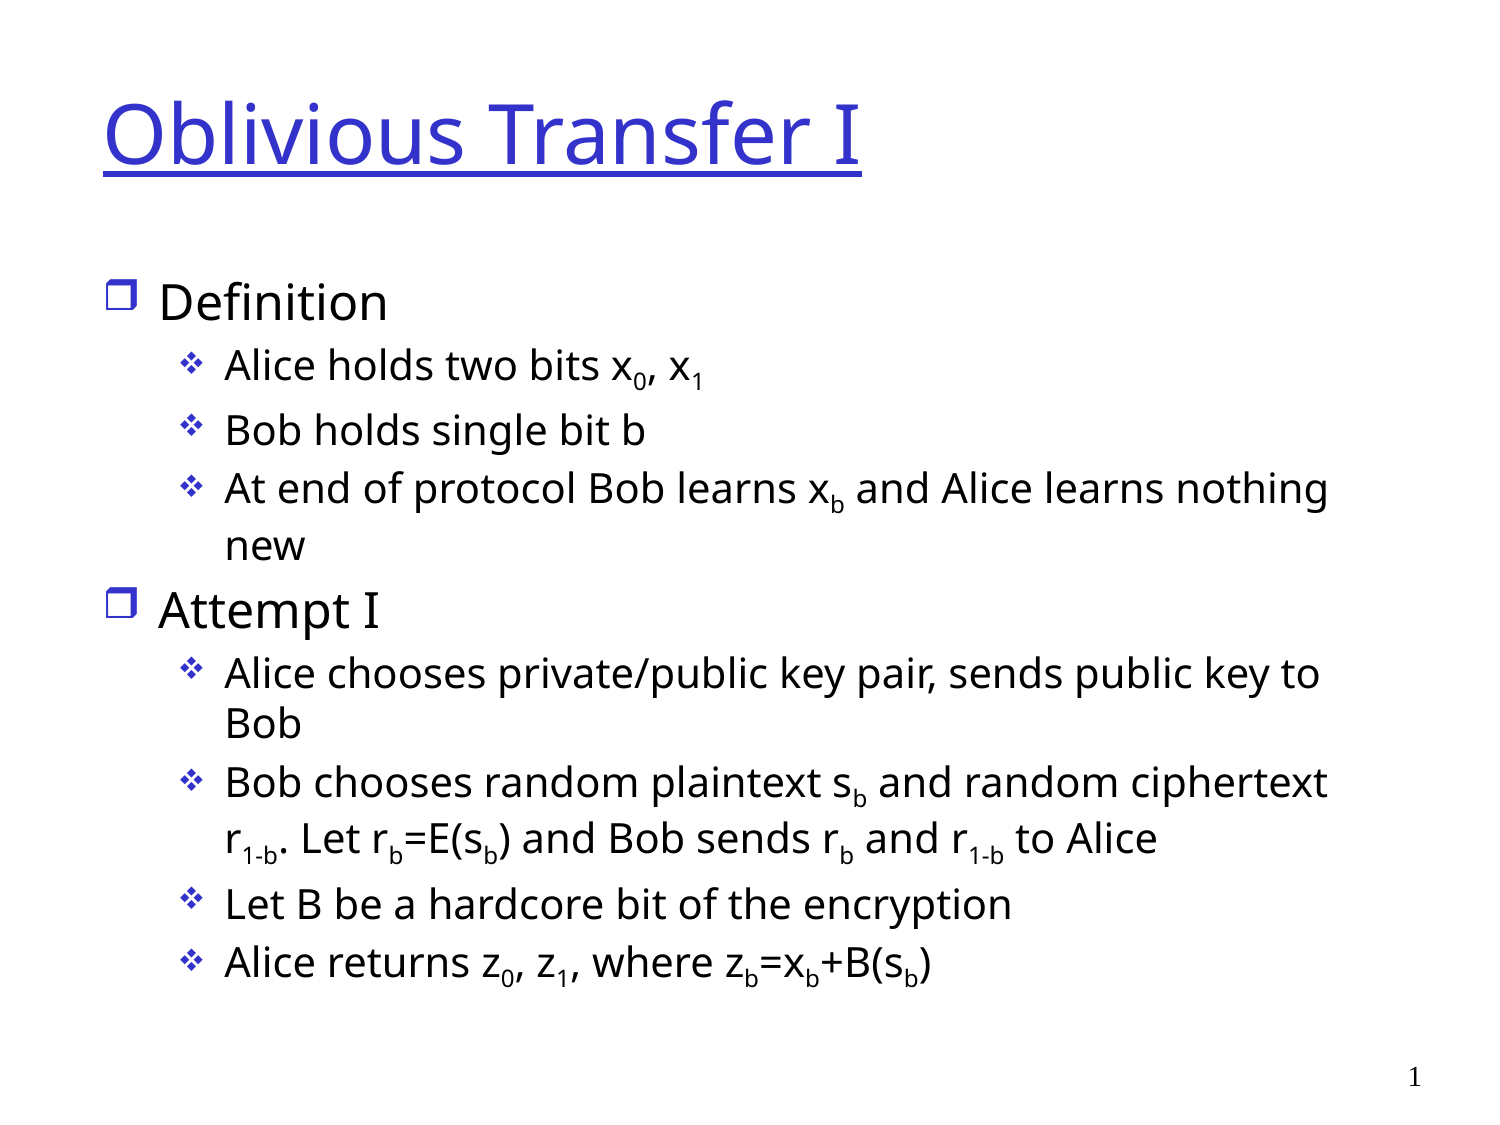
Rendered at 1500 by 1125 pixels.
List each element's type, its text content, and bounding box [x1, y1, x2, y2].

title Oblivious Transfer I [87, 37, 1363, 225]
list Definition Alice holds two bits x0, x1 Bob holds single bit b At end of protocol Bob learns xb and Alice learns nothing new Attempt I Alice chooses private/public key pair, sends public key to Bob Bob chooses random plaintext sb and random ciphertext r1-b. Let rb=E(sb) and Bob sends rb and r1-b to Alice Let B be a hardcore bit of the encryption Alice returns z0, z1, where zb=xb+B(sb) [87, 262, 1363, 1025]
slide_number 1 [1362, 1050, 1438, 1125]
